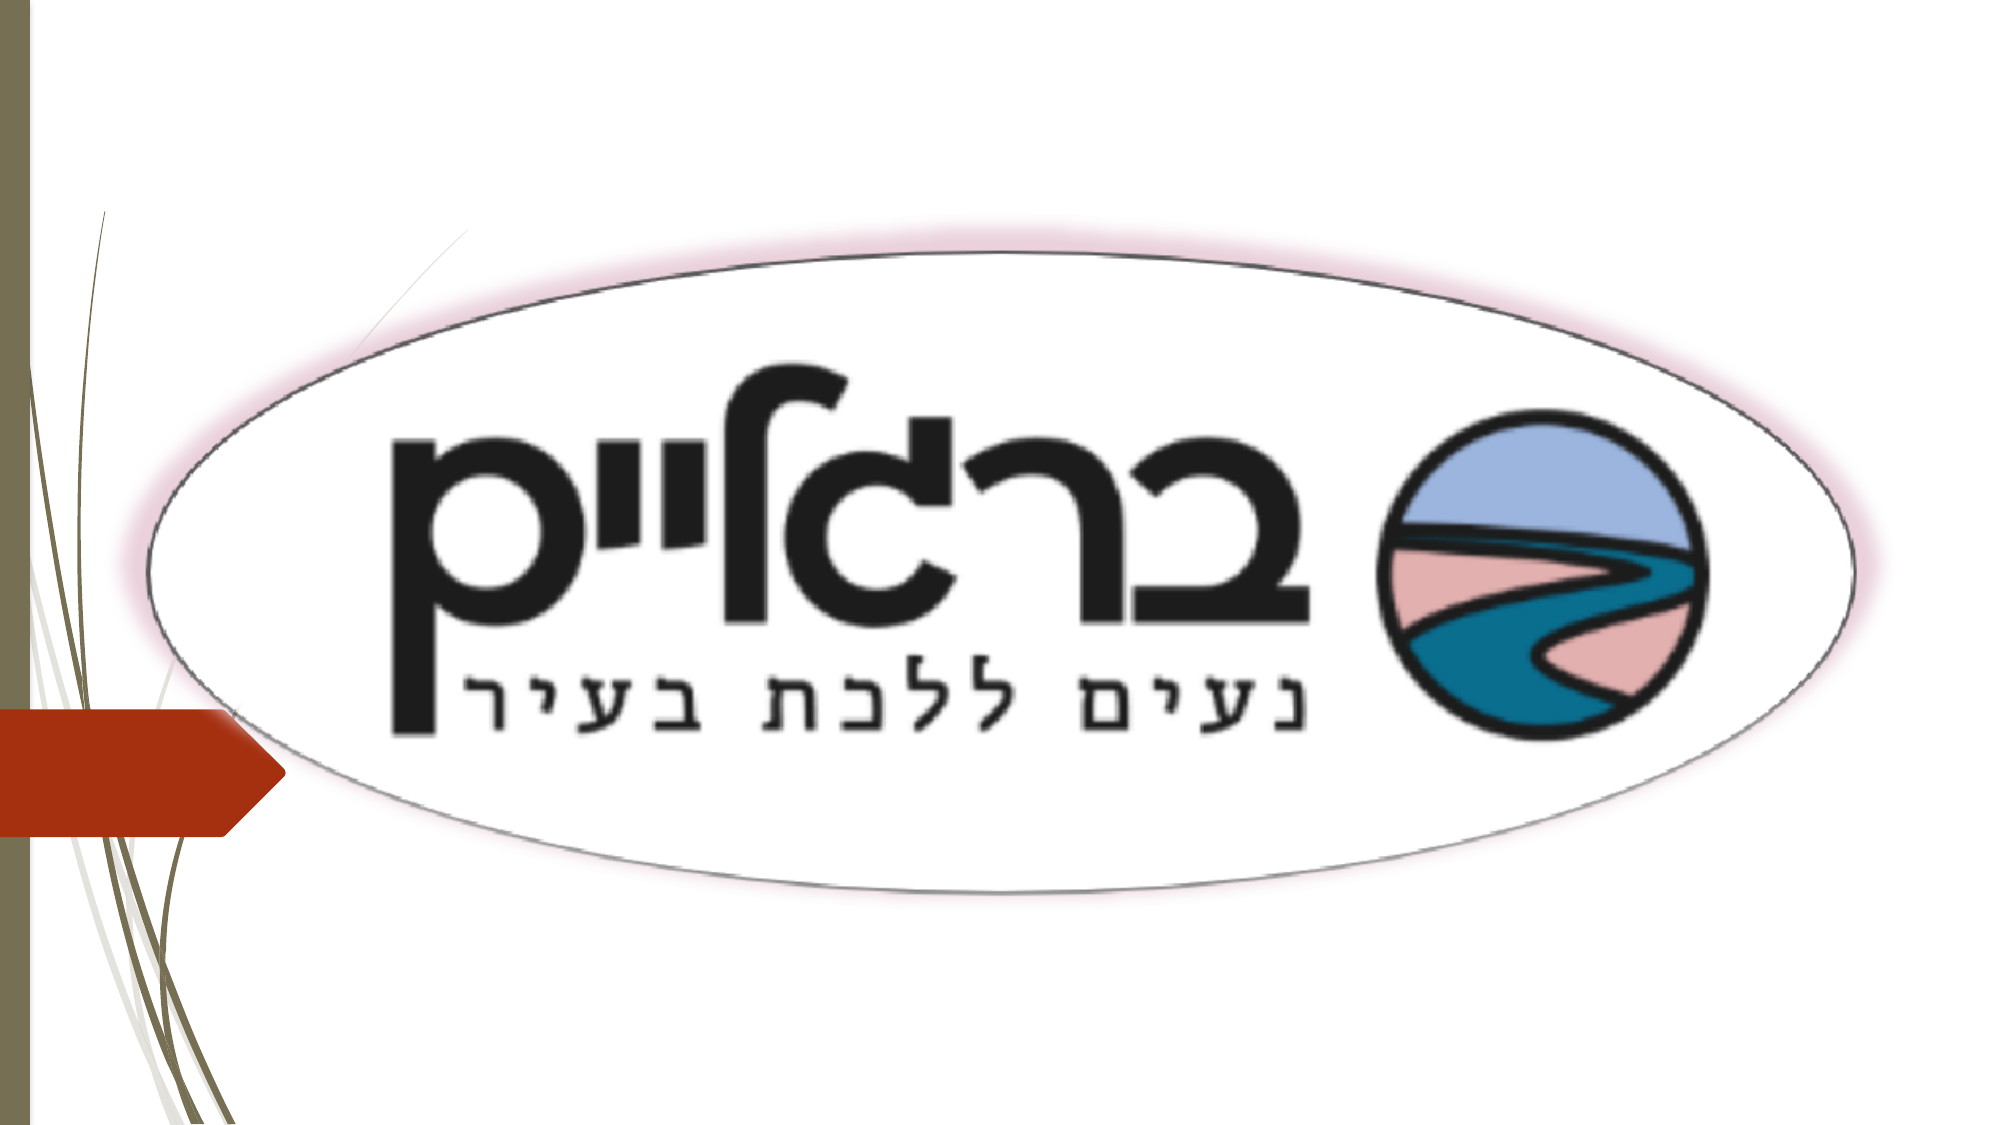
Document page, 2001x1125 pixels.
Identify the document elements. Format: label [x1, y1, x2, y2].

picture [105, 213, 1895, 912]
